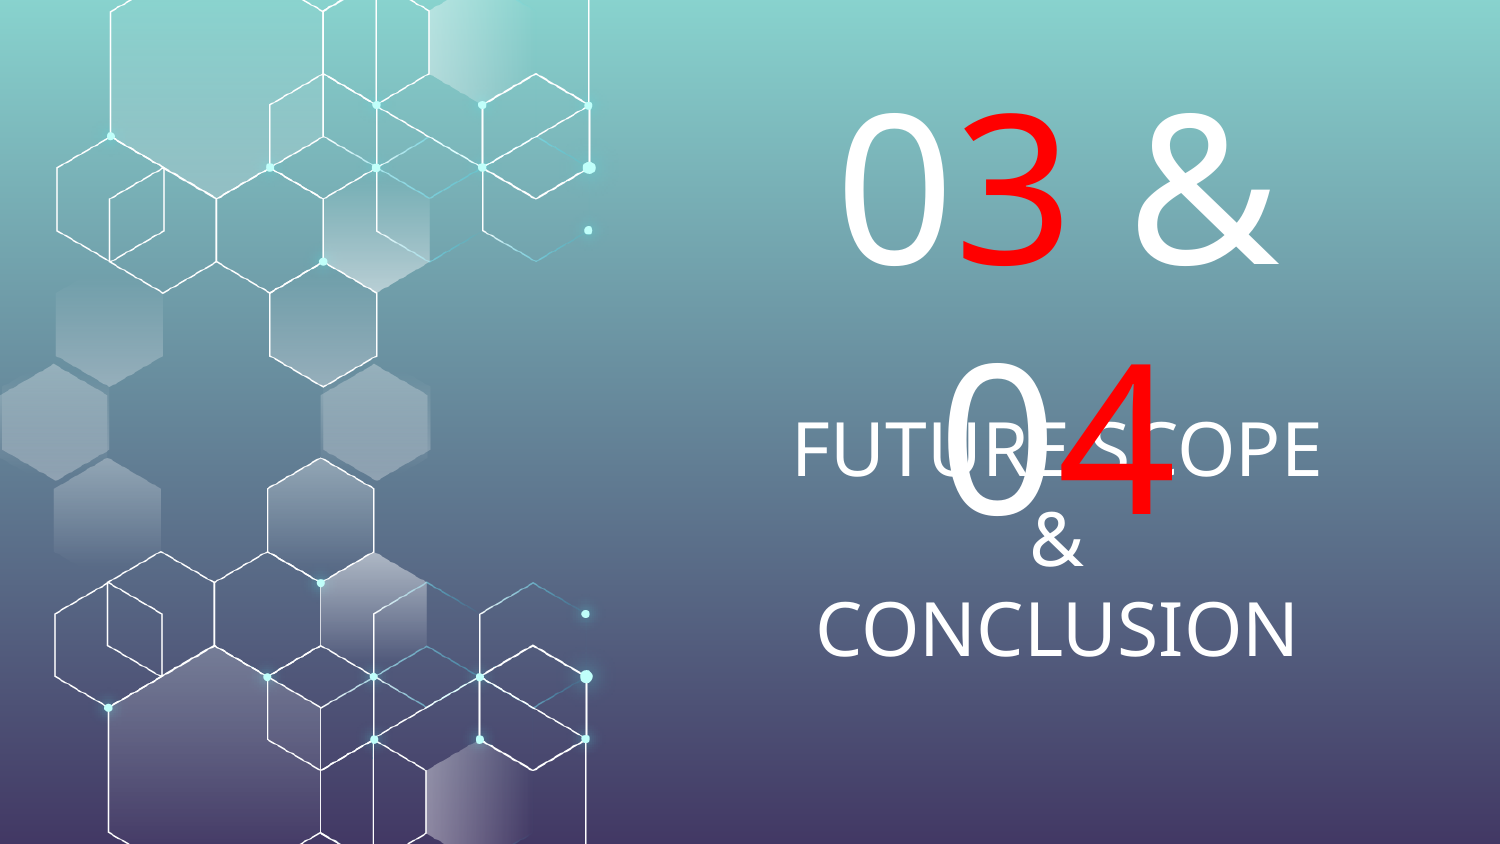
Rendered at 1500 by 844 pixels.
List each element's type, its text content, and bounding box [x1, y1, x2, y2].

title 03 & 04 [704, 216, 1411, 397]
picture [0, 0, 627, 844]
title FUTURE SCOPE & CONCLUSION [704, 397, 1411, 494]
